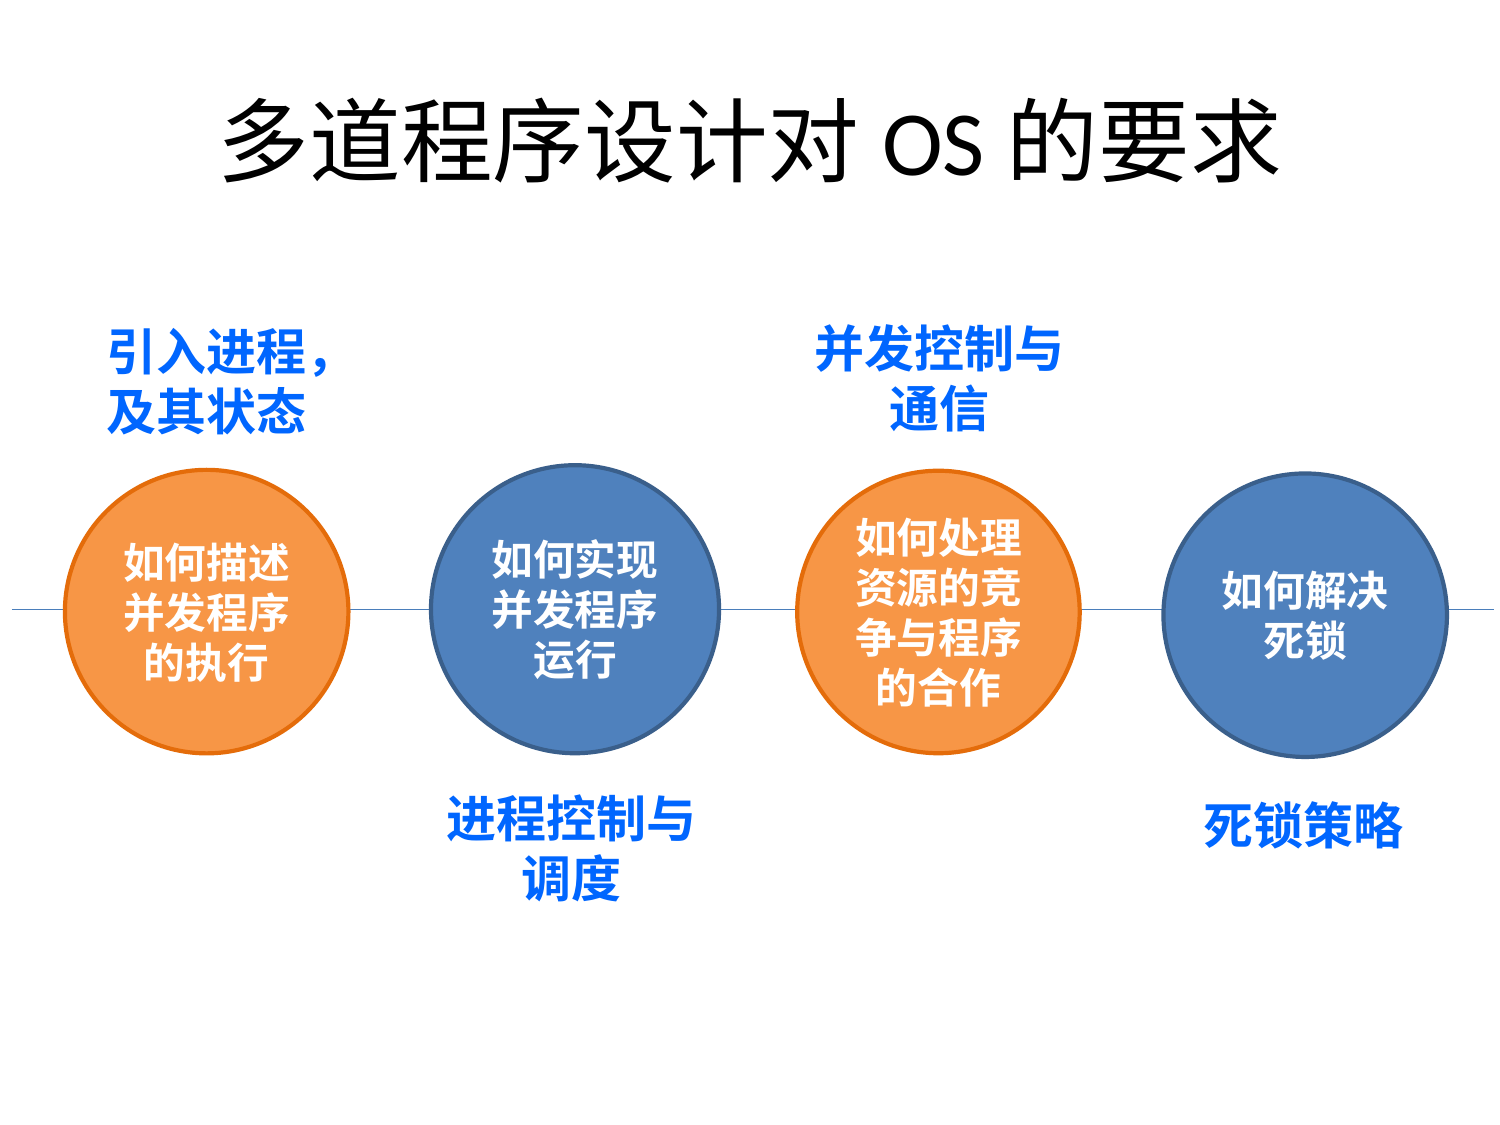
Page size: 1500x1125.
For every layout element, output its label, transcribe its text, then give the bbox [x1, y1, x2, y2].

text_box 如何描述并发程序的执行 [62, 467, 351, 608]
text_box 如何处理资源的竞争与程序的合作 [795, 618, 1082, 756]
text_box 进程控制与调度 [431, 780, 712, 916]
text_box 如何实现并发程序运行 [429, 618, 721, 756]
text_box 如何实现并发程序运行 [428, 463, 722, 608]
text_box 如何处理资源的竞争与程序的合作 [795, 468, 1082, 608]
text_box 如何解决死锁 [1161, 471, 1449, 608]
text_box 引入进程，及其状态 [91, 313, 372, 449]
text_box 并发控制与通信 [799, 310, 1080, 445]
text_box 如何描述并发程序的执行 [62, 618, 351, 756]
text_box 如何解决死锁 [1161, 618, 1450, 760]
title 多道程序设计对OS的要求 [75, 45, 1425, 233]
text_box 死锁策略 [1163, 786, 1444, 862]
